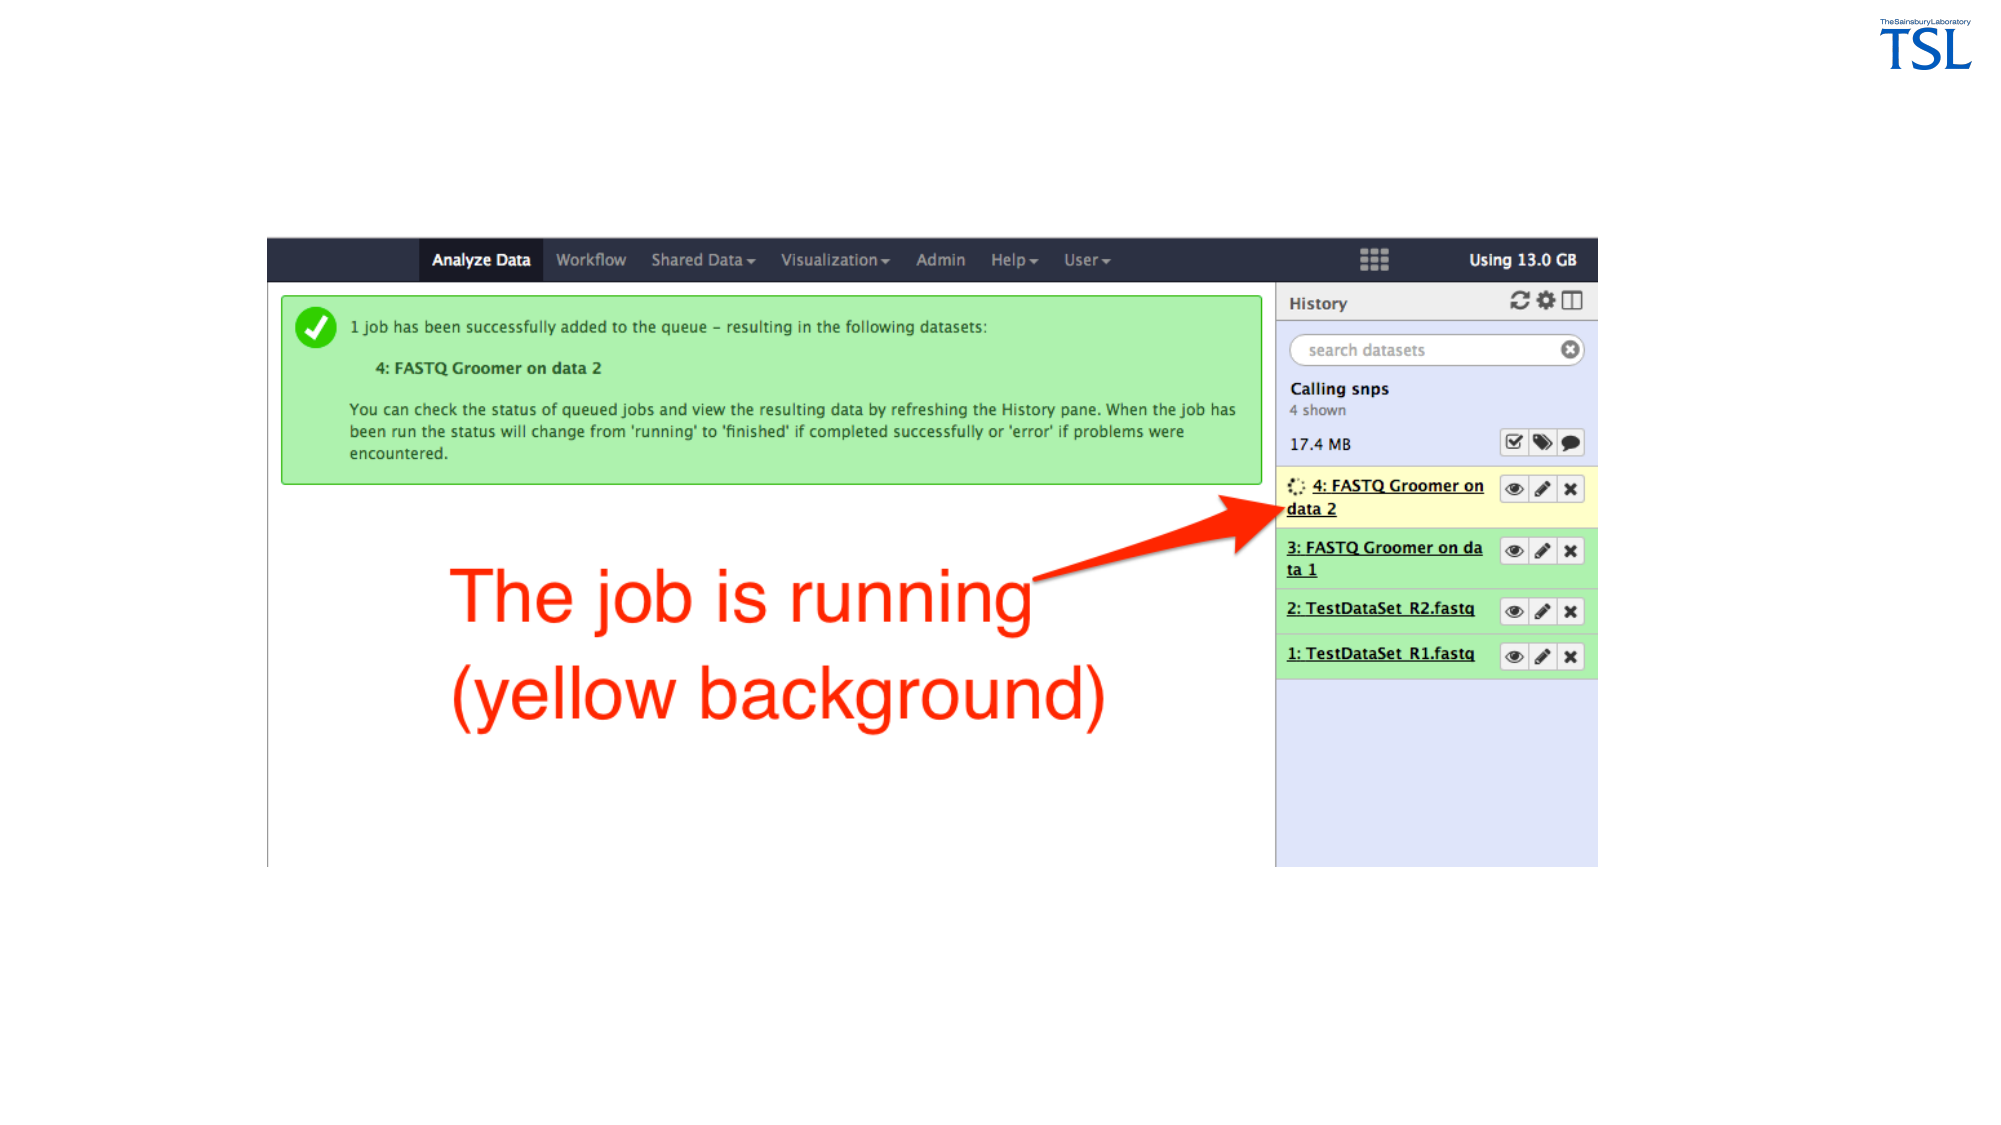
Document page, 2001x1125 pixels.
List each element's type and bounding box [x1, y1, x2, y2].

picture [1880, 19, 1972, 70]
picture [267, 236, 1598, 867]
